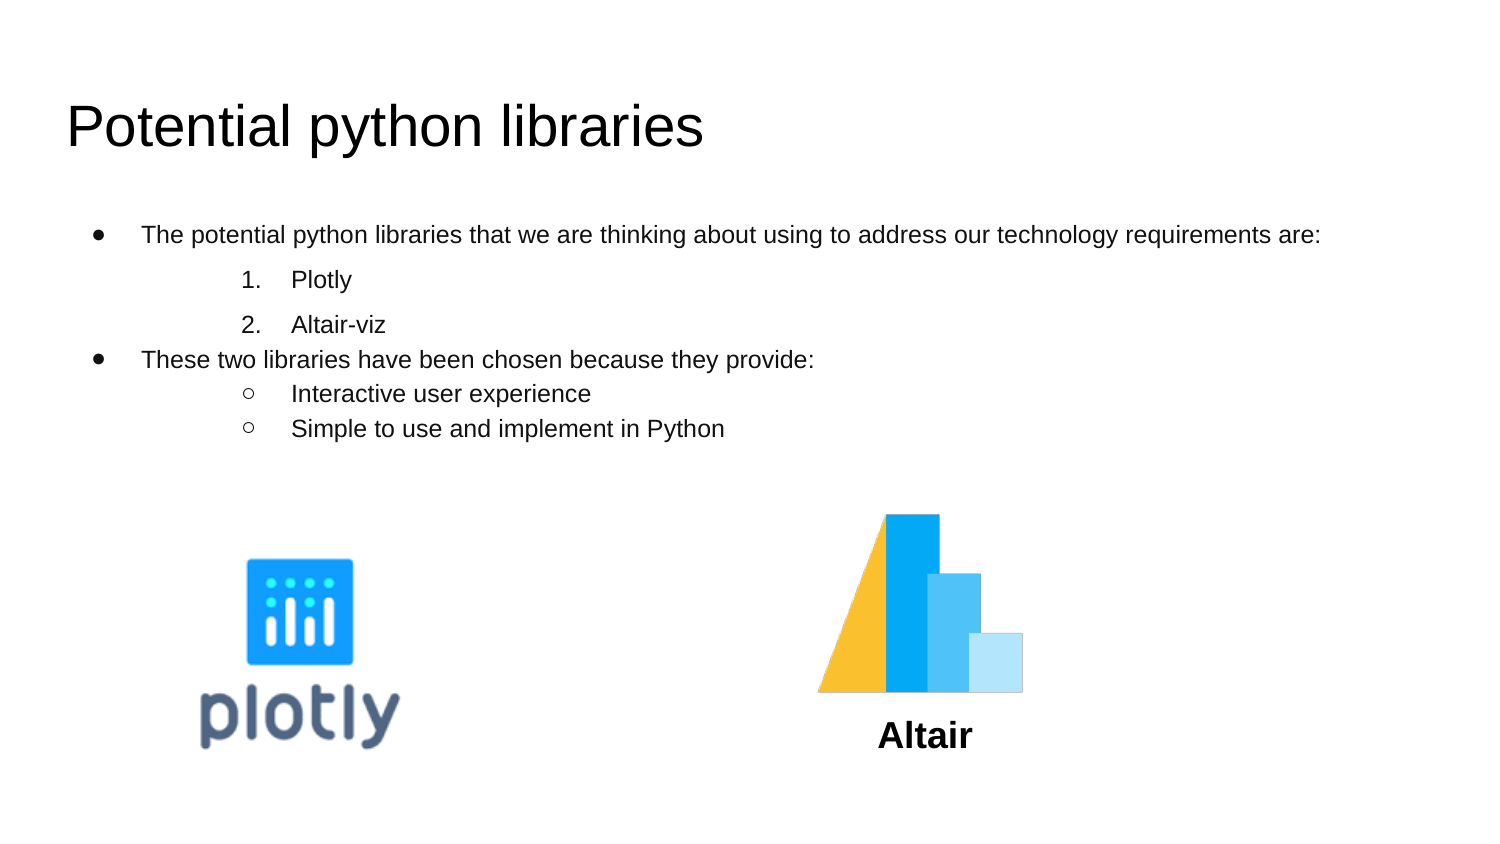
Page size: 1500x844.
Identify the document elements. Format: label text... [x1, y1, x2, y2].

title Potential python libraries [51, 72, 1449, 167]
picture [181, 540, 419, 769]
picture [802, 485, 1039, 722]
list The potential python libraries that we are thinking about using to address our technology requirements are: Plotly Altair-viz These two libraries have been chosen because they provide: Interactive user experience Simple to use and implement in Python [51, 189, 1449, 750]
text_box Altair [862, 696, 1166, 749]
